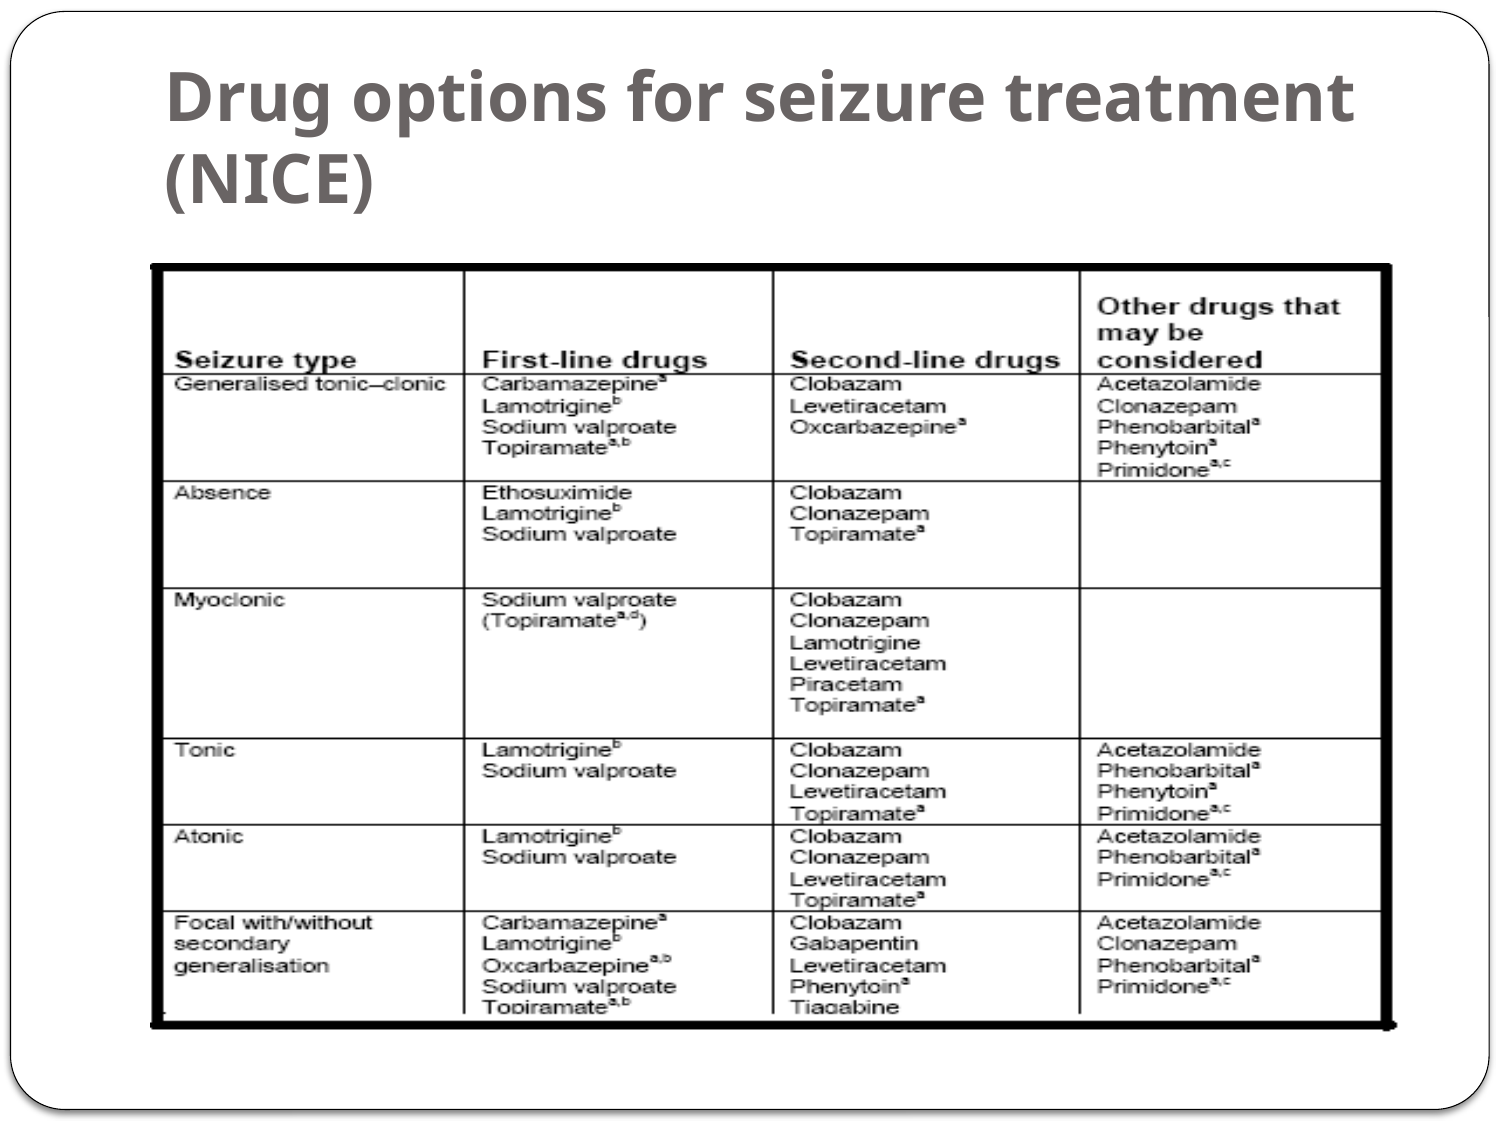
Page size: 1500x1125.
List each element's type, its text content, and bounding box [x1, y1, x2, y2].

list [149, 262, 1400, 1036]
title Drug options for seizure treatment (NICE) [150, 45, 1425, 233]
